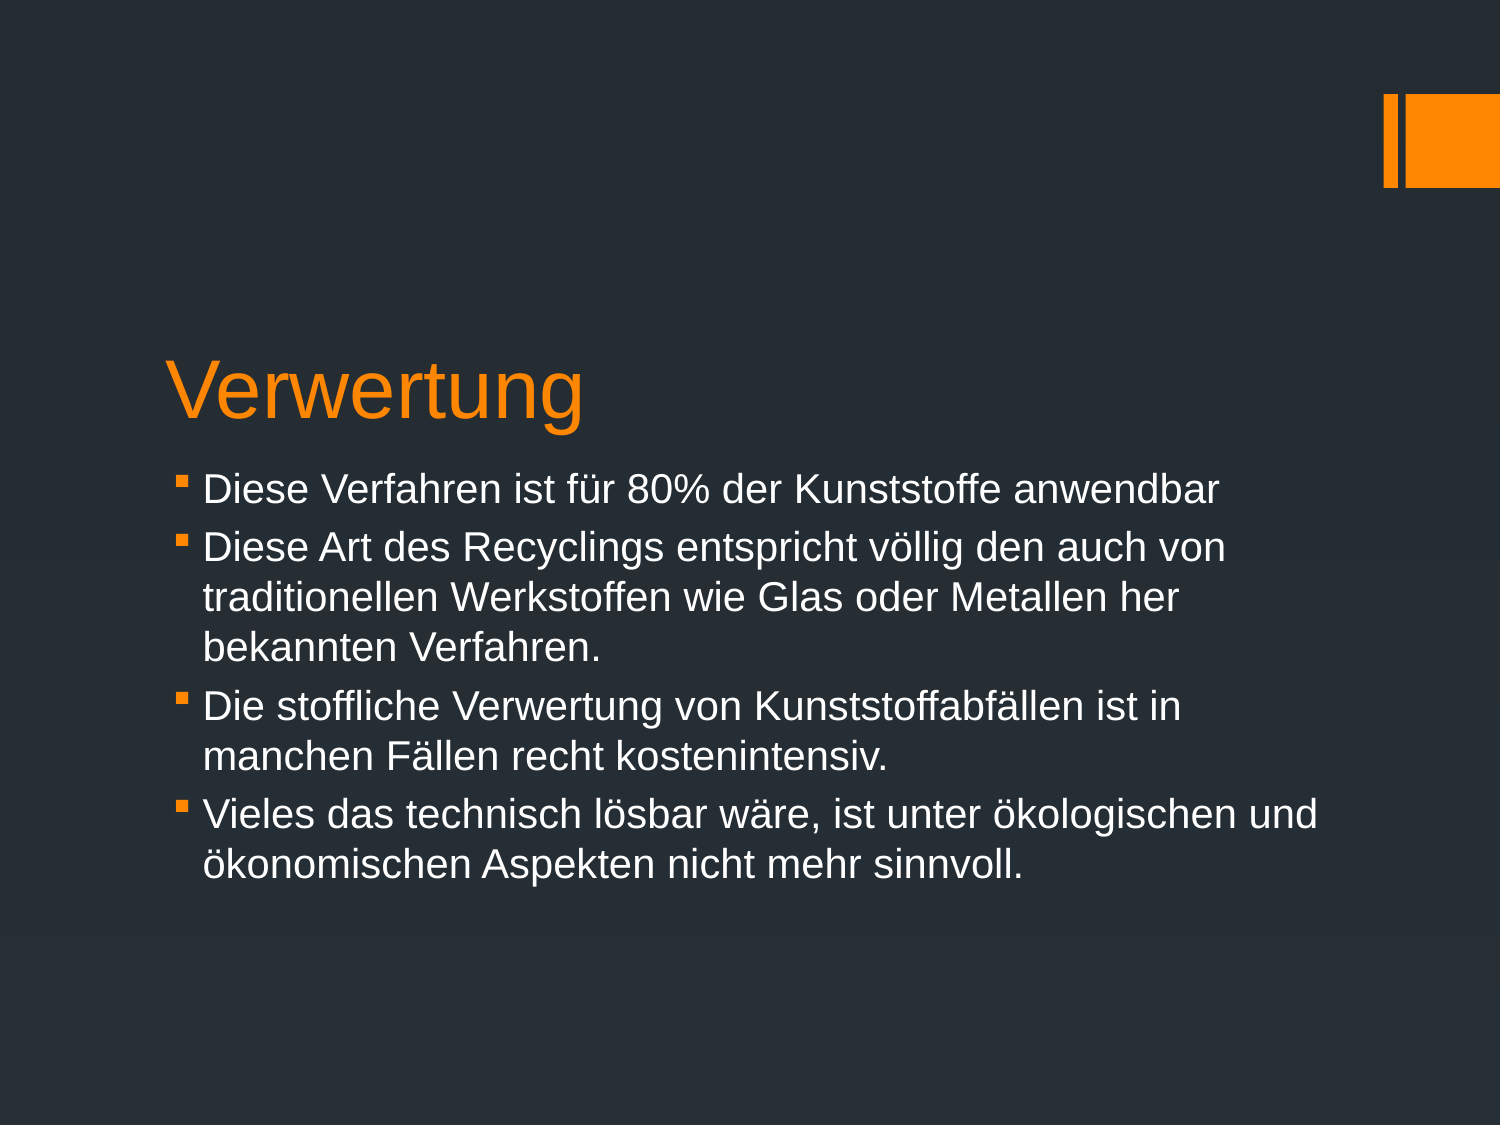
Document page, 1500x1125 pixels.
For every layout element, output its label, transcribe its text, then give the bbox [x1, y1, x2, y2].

list Diese Verfahren ist für 80% der Kunststoffe anwendbar Diese Art des Recyclings entspricht völlig den auch von traditionellen Werkstoffen wie Glas oder Metallen her bekannten Verfahren. Die stoffliche Verwertung von Kunststoffabfällen ist in manchen Fällen recht kostenintensiv. Vieles das technisch lösbar wäre, ist unter ökologischen und ökonomischen Aspekten nicht mehr sinnvoll. [150, 454, 1350, 1035]
title Verwertung [150, 253, 1350, 443]
